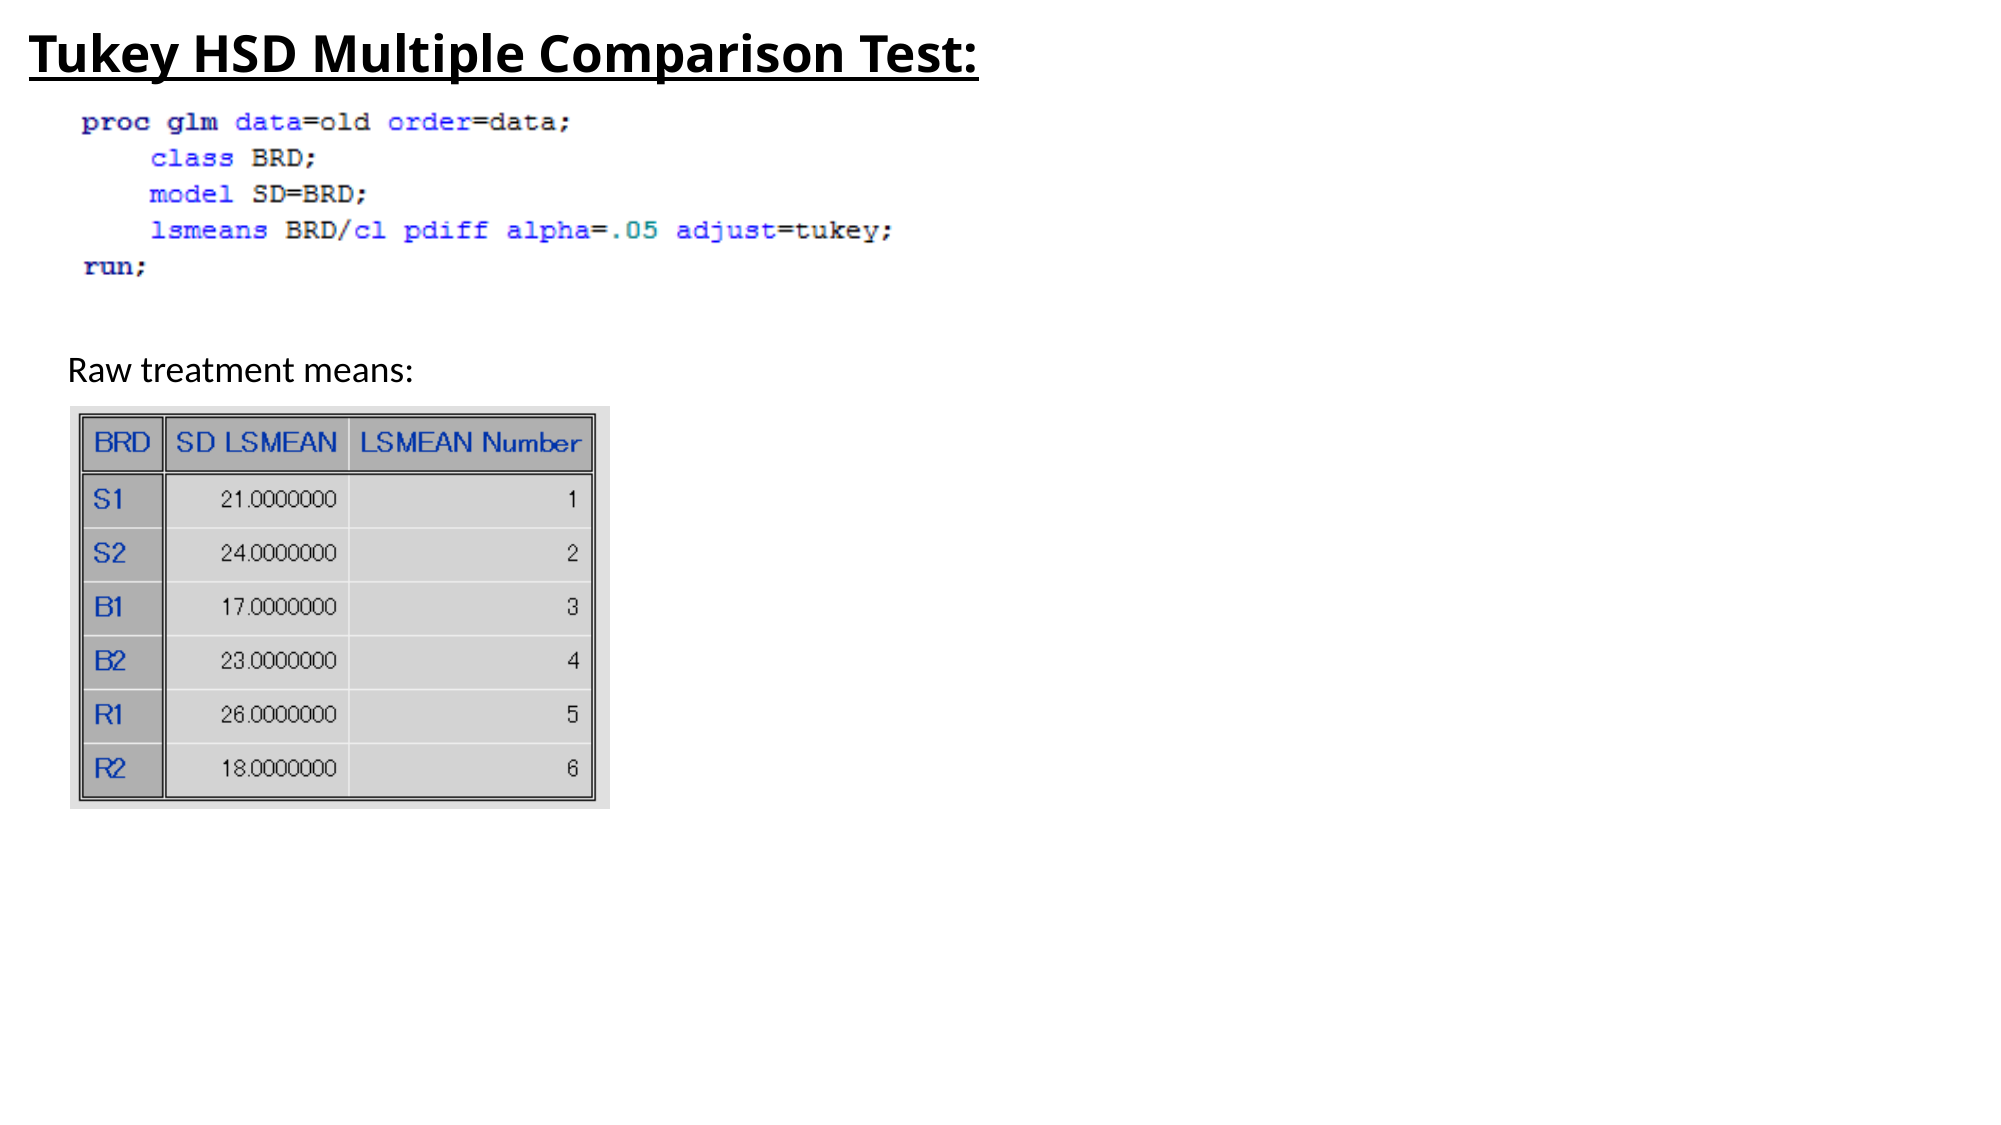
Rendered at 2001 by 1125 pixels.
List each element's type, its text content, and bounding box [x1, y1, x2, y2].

picture [70, 105, 907, 292]
title Tukey HSD Multiple Comparison Test: [13, 21, 1855, 92]
picture [70, 406, 610, 809]
text_box Raw treatment means: [52, 337, 430, 397]
